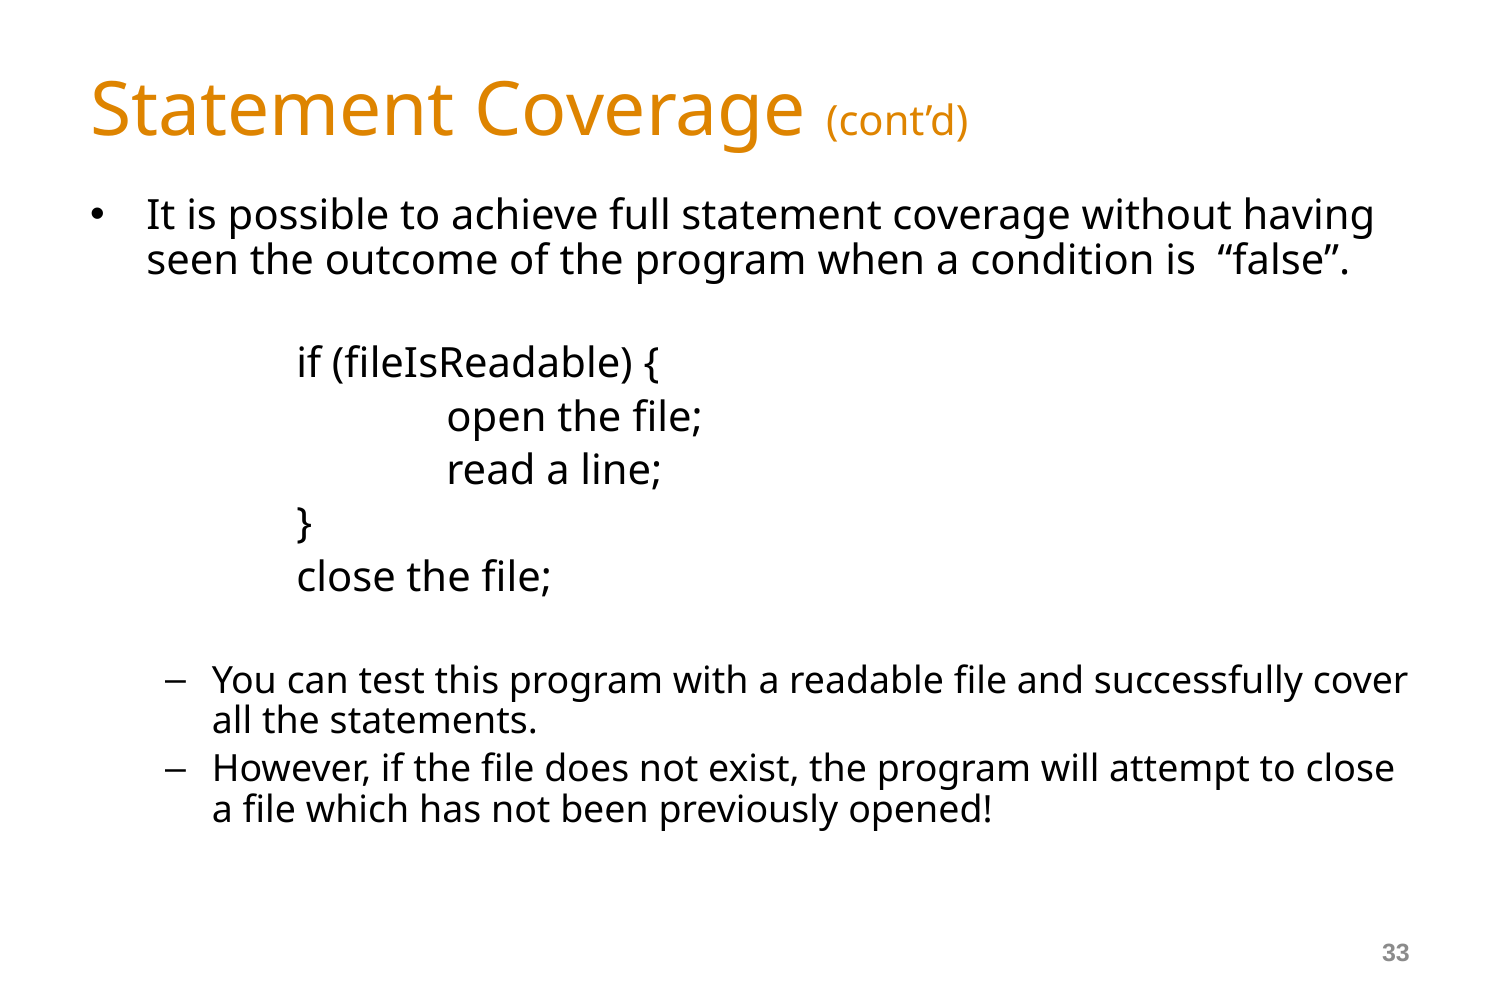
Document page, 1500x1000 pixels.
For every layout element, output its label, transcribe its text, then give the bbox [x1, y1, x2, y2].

list It is possible to achieve full statement coverage without having seen the outcome of the program when a condition is “false”. if (fileIsReadable) { open the file; read a line; } close the file; You can test this program with a readable file and successfully cover all the statements. However, if the file does not exist, the program will attempt to close a file which has not been previously opened! [75, 185, 1425, 894]
title Statement Coverage (cont’d) [75, 40, 1425, 171]
slide_number 33 [1074, 926, 1425, 981]
